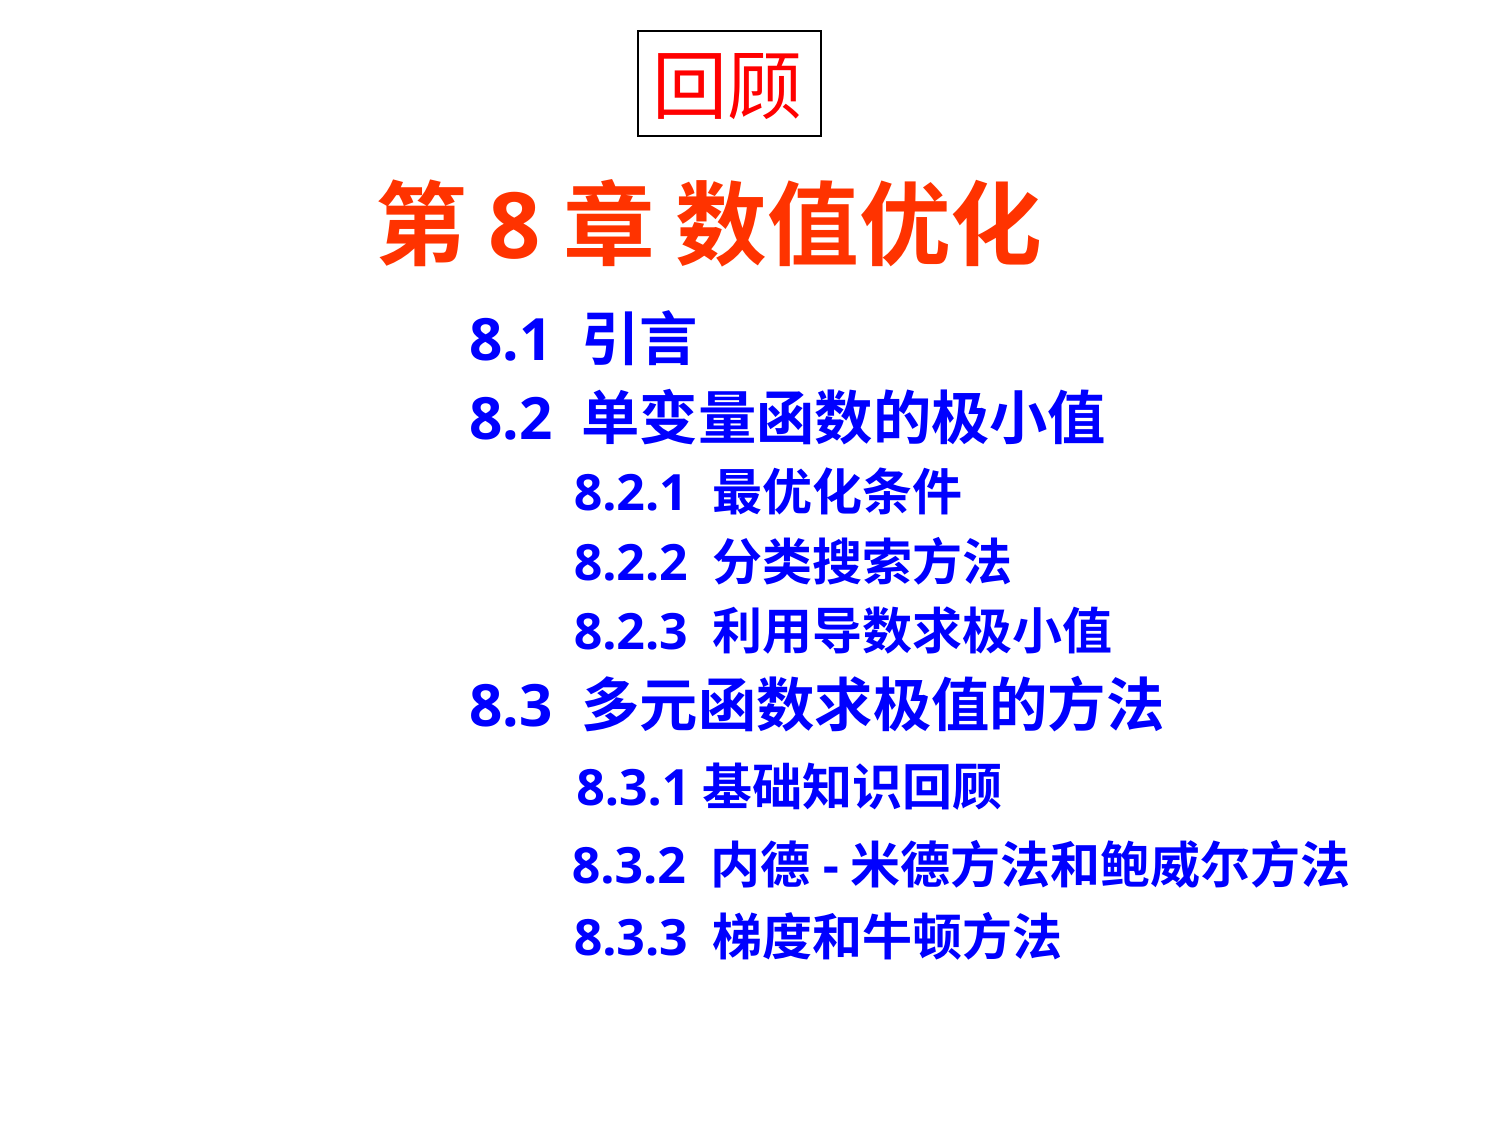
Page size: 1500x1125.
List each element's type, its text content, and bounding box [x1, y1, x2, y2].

text_box 回顾 [637, 30, 822, 137]
title 第8章 数值优化 [360, 181, 1176, 277]
subtitle 8.1 引言 8.2 单变量函数的极小值 8.2.1 最优化条件 8.2.2 分类搜索方法 8.2.3 利用导数求极小值 8.3 多元函数求极值的方法 8.3.1基础知识回顾 8.3.2 内德-米德方法和鲍威尔方法 8.3.3 梯度和牛顿方法 [454, 302, 1412, 1035]
